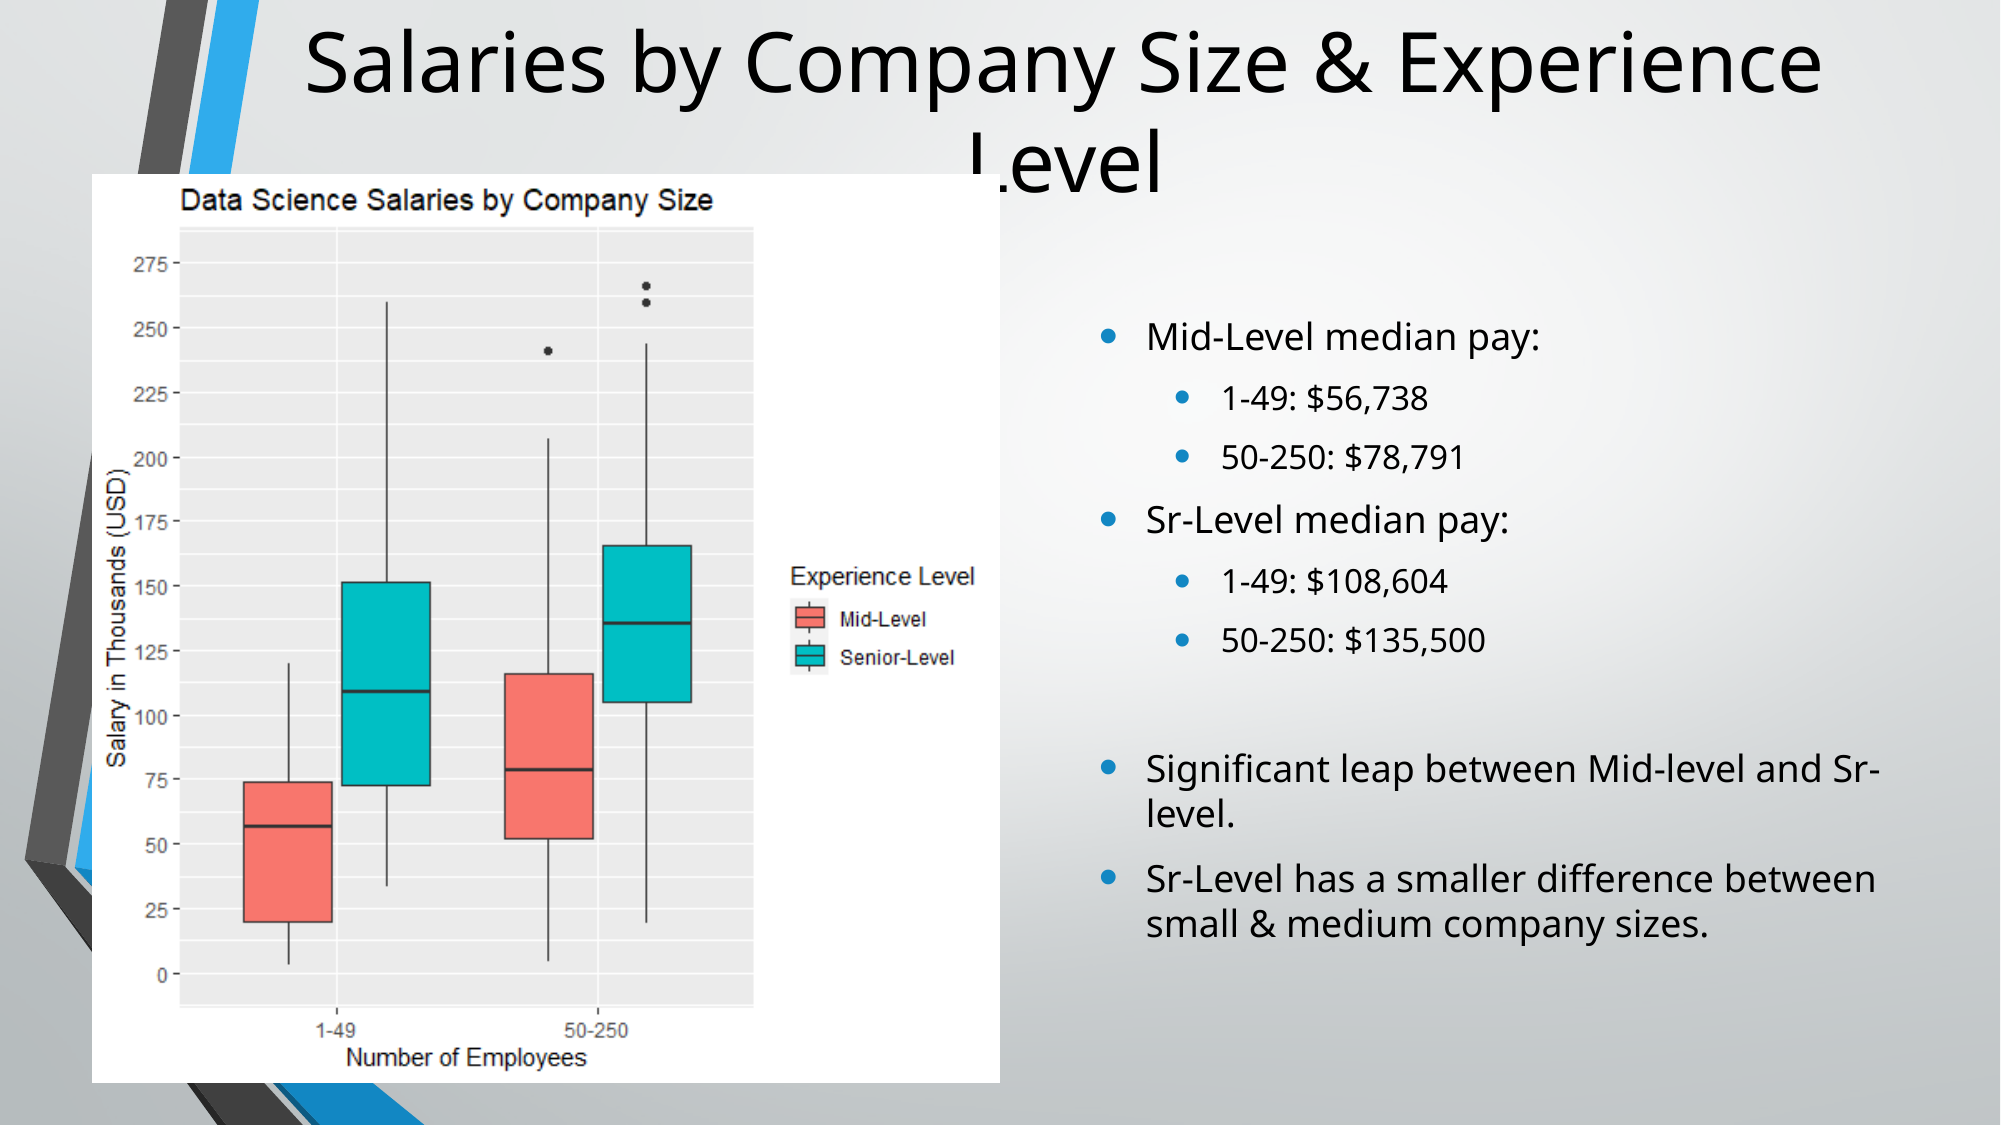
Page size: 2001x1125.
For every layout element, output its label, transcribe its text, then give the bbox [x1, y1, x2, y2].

list Mid-Level median pay: 1-49: $56,738 50-250: $78,791 Sr-Level median pay: 1-49: $108,604 50-250: $135,500 Significant leap between Mid-level and Sr-level. Sr-Level has a smaller difference between small & medium company sizes. [1083, 174, 1943, 1083]
title Salaries by Company Size & Experience Level [243, 42, 1887, 175]
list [92, 174, 1001, 1083]
